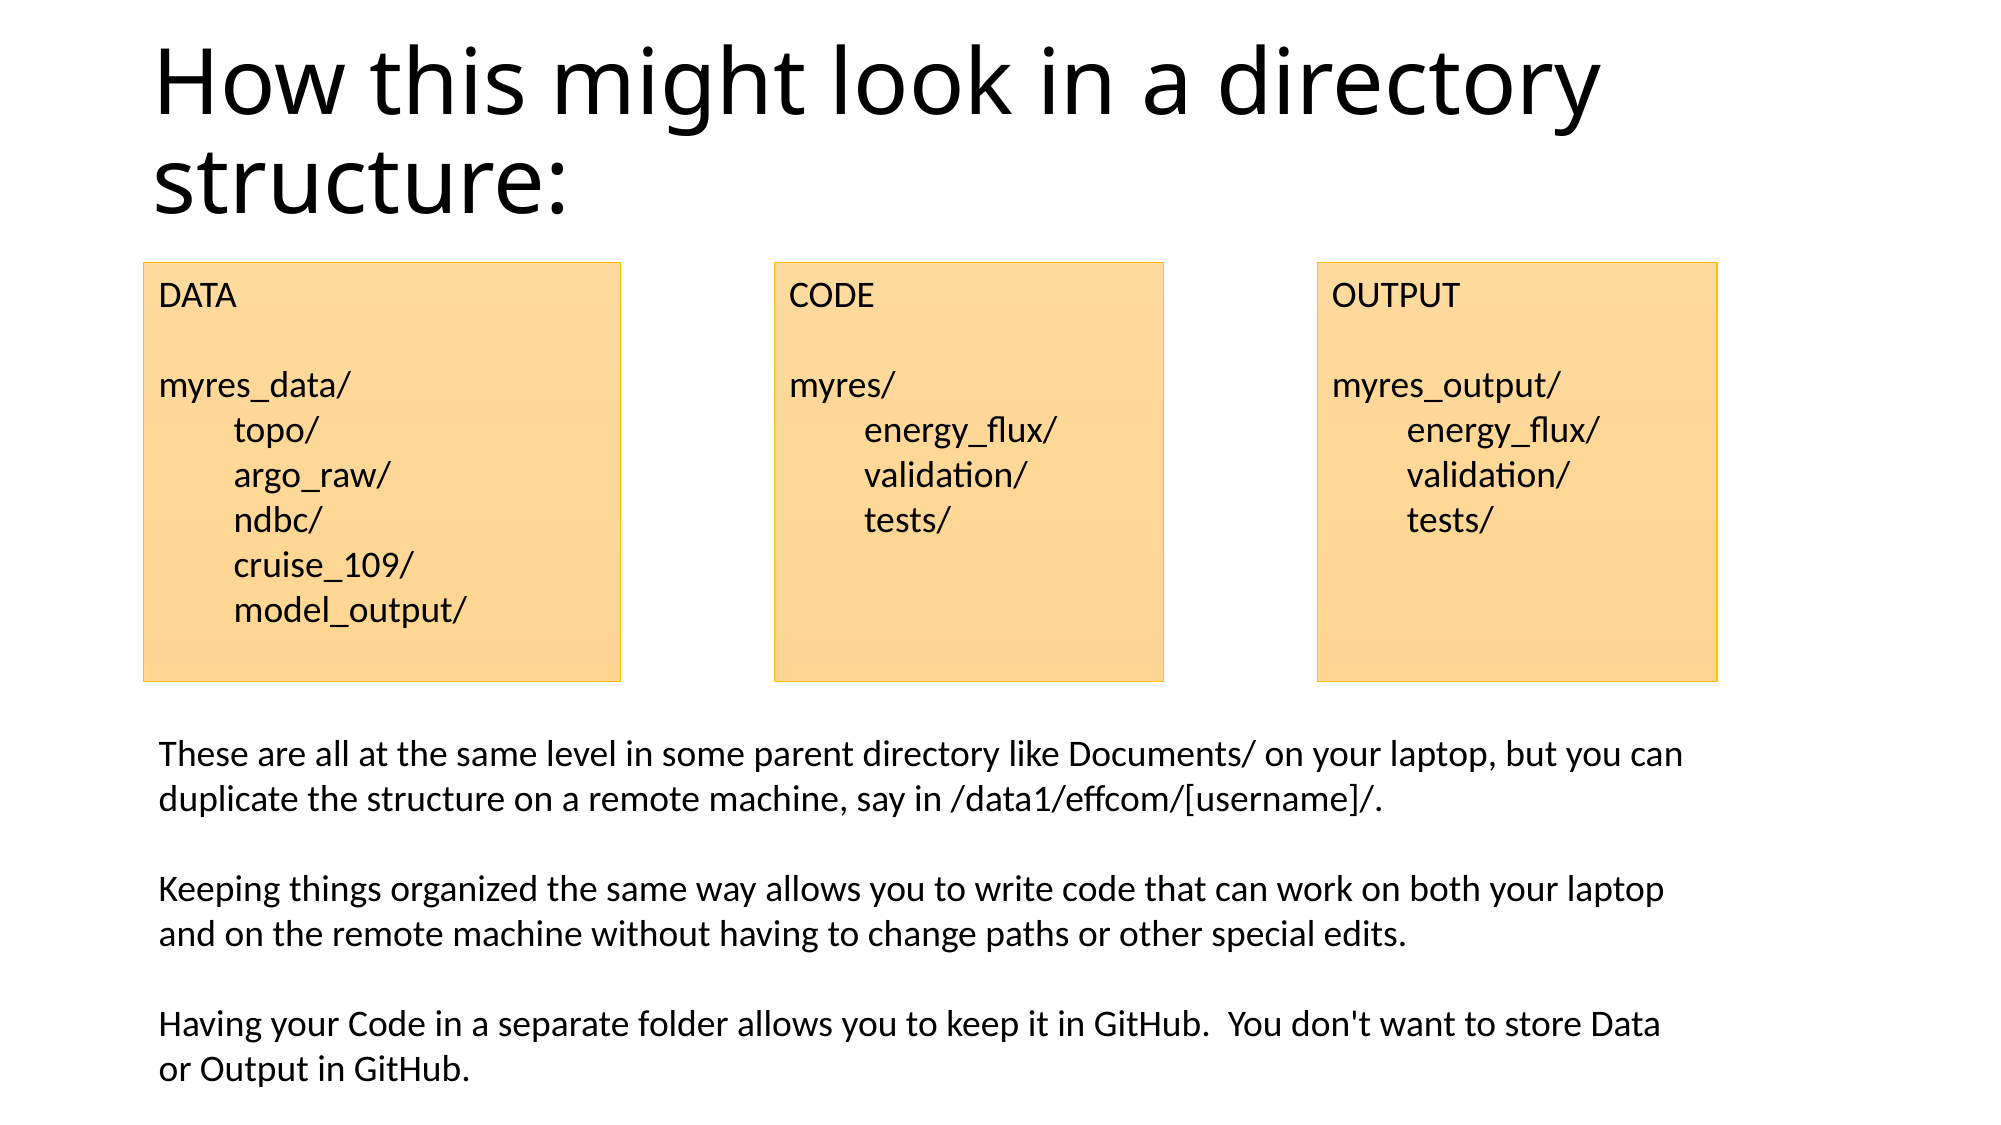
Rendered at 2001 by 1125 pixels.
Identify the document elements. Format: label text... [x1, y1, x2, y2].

title How this might look in a directory structure: [137, 59, 1863, 209]
text_box CODE myres/ energy_flux/ validation/ tests/ [774, 262, 1164, 682]
text_box These are all at the same level in some parent directory like Documents/ on your laptop, but you can duplicate the structure on a remote machine, say in /data1/effcom/[username]/. Keeping things organized the same way allows you to write code that can work on both your laptop and on the remote machine without having to change paths or other special edits. Having your Code in a separate folder allows you to keep it in GitHub. You don't want to store Data or Output in GitHub. [143, 721, 1718, 1097]
text_box OUTPUT myres_output/ energy_flux/ validation/ tests/ [1317, 262, 1718, 682]
text_box DATA myres_data/ topo/ argo_raw/ ndbc/ cruise_109/ model_output/ [143, 262, 621, 682]
